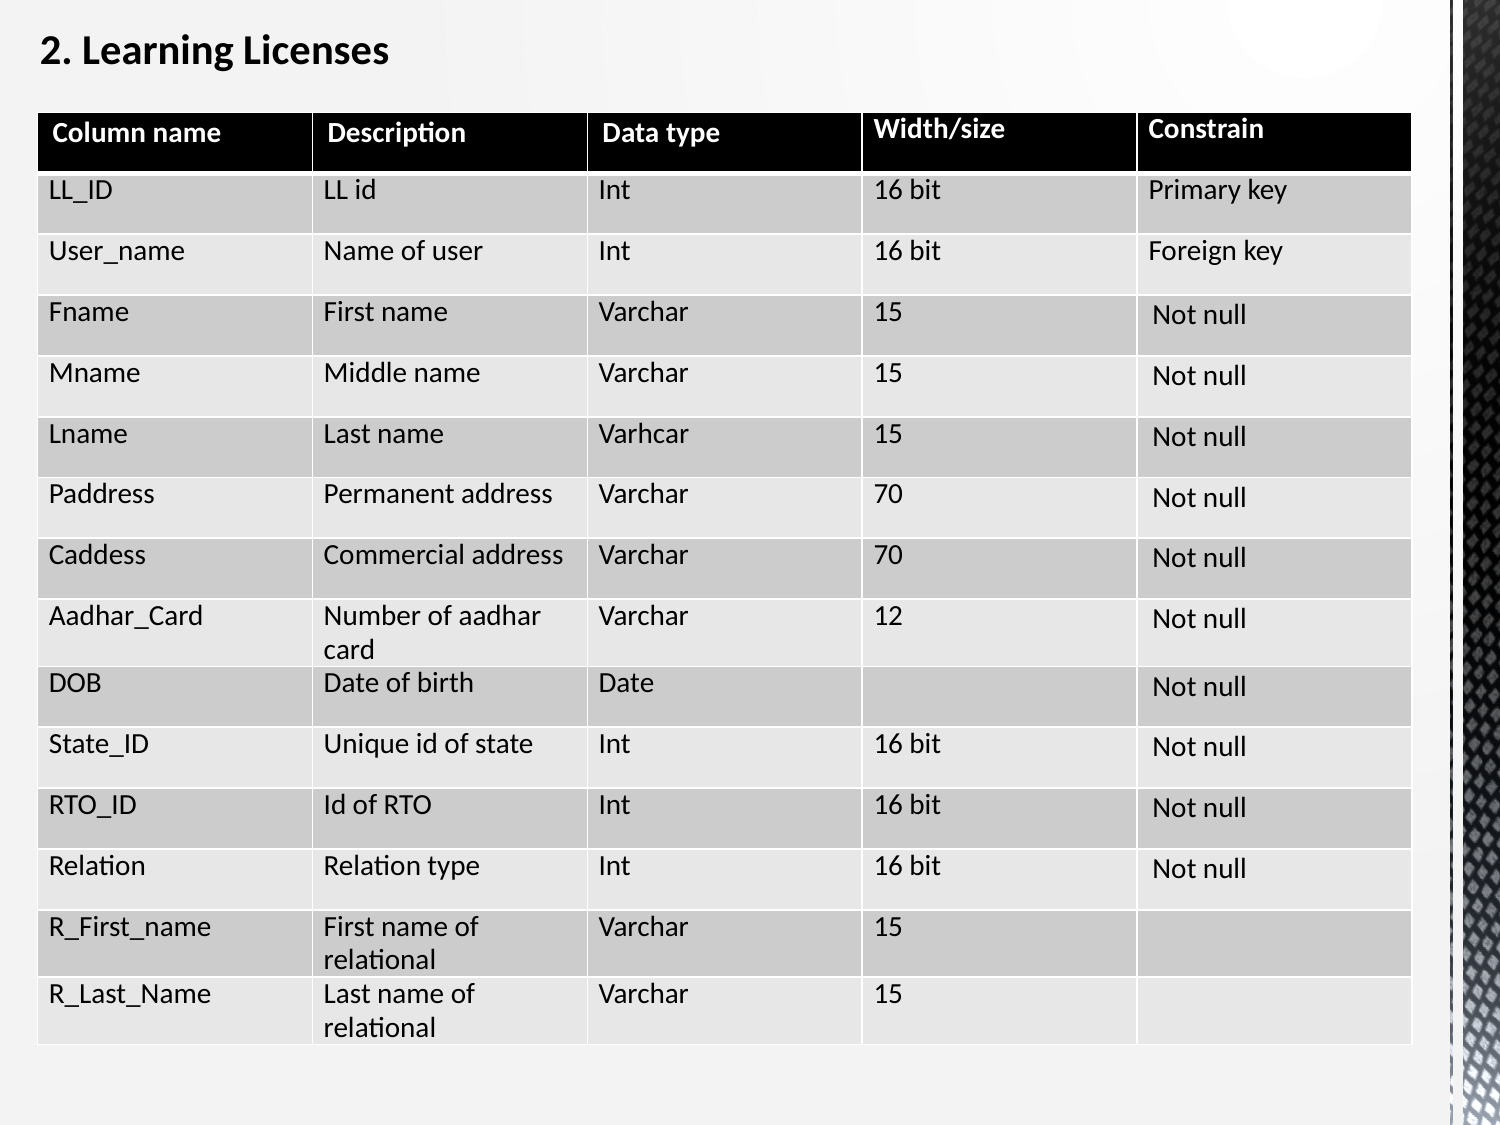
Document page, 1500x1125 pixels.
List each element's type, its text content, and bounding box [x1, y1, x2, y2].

table_cell 15 [863, 357, 1136, 416]
table_cell 16 bit [863, 850, 1136, 909]
picture [1447, 0, 1500, 1125]
table_cell Int [588, 789, 861, 848]
table_cell Not null [1138, 850, 1411, 909]
table_cell [863, 667, 1136, 726]
table_cell Varchar [588, 478, 861, 537]
table_cell LL id [313, 176, 587, 233]
table_header Width/size [863, 113, 1136, 171]
table_cell 12 [863, 600, 1136, 666]
table_cell Varchar [588, 911, 861, 976]
table_cell R_Last_Name [38, 978, 312, 1044]
table_cell 16 bit [863, 728, 1136, 787]
table_cell Int [588, 176, 861, 233]
table_cell 16 bit [863, 789, 1136, 848]
table_cell DOB [38, 667, 312, 726]
table_cell Not null [1138, 667, 1411, 726]
table_cell Mname [38, 357, 312, 416]
table_cell Paddress [38, 478, 312, 537]
table_header Description [313, 113, 587, 171]
table_cell 70 [863, 478, 1136, 537]
table_cell Not null [1138, 789, 1411, 848]
table_cell Permanent address [313, 478, 587, 537]
table_cell Int [588, 850, 861, 909]
table_cell Foreign key [1138, 235, 1411, 294]
table_cell Date [588, 667, 861, 726]
table_cell Not null [1138, 478, 1411, 537]
table_cell Last name of relational [313, 978, 587, 1044]
table_cell 15 [863, 418, 1136, 477]
table_cell Varchar [588, 978, 861, 1044]
table_cell Caddess [38, 539, 312, 598]
table_cell Middle name [313, 357, 587, 416]
table_cell Relation type [313, 850, 587, 909]
table_cell Last name [313, 418, 587, 477]
table_cell Int [588, 235, 861, 294]
table_cell Int [588, 728, 861, 787]
table_cell [1138, 978, 1411, 1044]
table_cell Name of user [313, 235, 587, 294]
table_cell Relation [38, 850, 312, 909]
table_cell Not null [1138, 728, 1411, 787]
table_cell State_ID [38, 728, 312, 787]
table_cell Varchar [588, 296, 861, 355]
table_cell Id of RTO [313, 789, 587, 848]
table_cell Aadhar_Card [38, 600, 312, 666]
table_cell Lname [38, 418, 312, 477]
table_cell RTO_ID [38, 789, 312, 848]
table_cell Unique id of state [313, 728, 587, 787]
table_cell LL_ID [38, 176, 312, 233]
table_cell 70 [863, 539, 1136, 598]
table_cell Number of aadhar card [313, 600, 587, 666]
table_cell Not null [1138, 539, 1411, 598]
table_cell 15 [863, 911, 1136, 976]
table_cell 15 [863, 296, 1136, 355]
table_cell Fname [38, 296, 312, 355]
table_cell 16 bit [863, 235, 1136, 294]
table_cell Not null [1138, 357, 1411, 416]
table_cell First name of relational [313, 911, 587, 976]
table_cell Commercial address [313, 539, 587, 598]
table_cell 15 [863, 978, 1136, 1044]
table_cell Varchar [588, 357, 861, 416]
table_cell User_name [38, 235, 312, 294]
table_header Column name [38, 138, 312, 171]
table_cell 16 bit [863, 176, 1136, 233]
table_cell Date of birth [313, 667, 587, 726]
table_cell Varhcar [588, 418, 861, 477]
table_cell Primary key [1138, 176, 1411, 233]
table_cell [1138, 911, 1411, 976]
table_header Data type [588, 113, 861, 171]
table_cell Not null [1138, 296, 1411, 355]
table_cell Varchar [588, 539, 861, 598]
table_cell Not null [1138, 418, 1411, 477]
table_cell Varchar [588, 600, 861, 666]
table_cell First name [313, 296, 587, 355]
title 2. Learning Licenses [24, 24, 525, 138]
table_cell Not null [1138, 600, 1411, 666]
table_header Constrain [1138, 113, 1411, 171]
table_cell R_First_name [38, 911, 312, 976]
